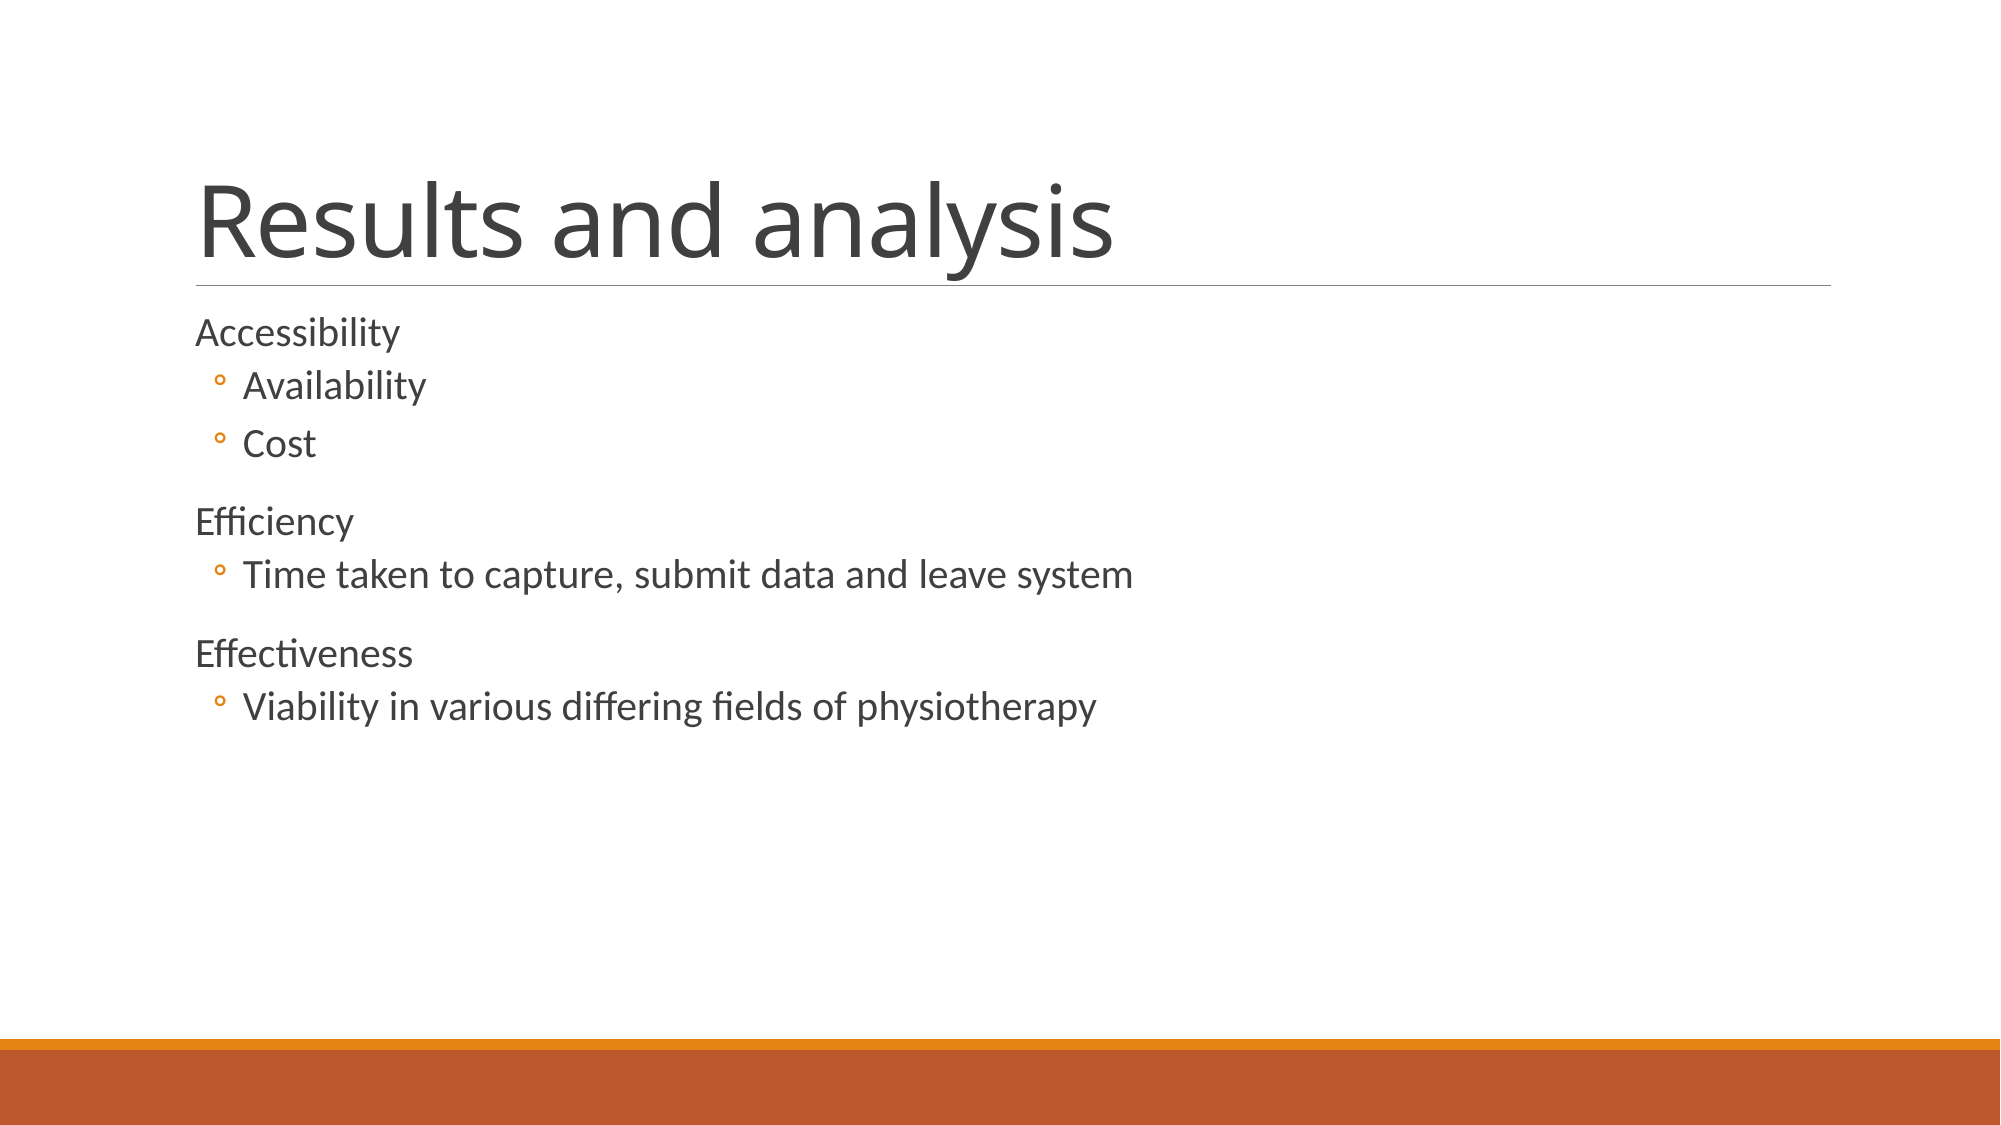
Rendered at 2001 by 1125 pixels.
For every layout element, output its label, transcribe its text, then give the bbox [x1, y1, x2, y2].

title Results and analysis [180, 47, 1830, 285]
list Accessibility Availability Cost Efficiency Time taken to capture, submit data and leave system Effectiveness Viability in various differing fields of physiotherapy [180, 302, 1830, 963]
